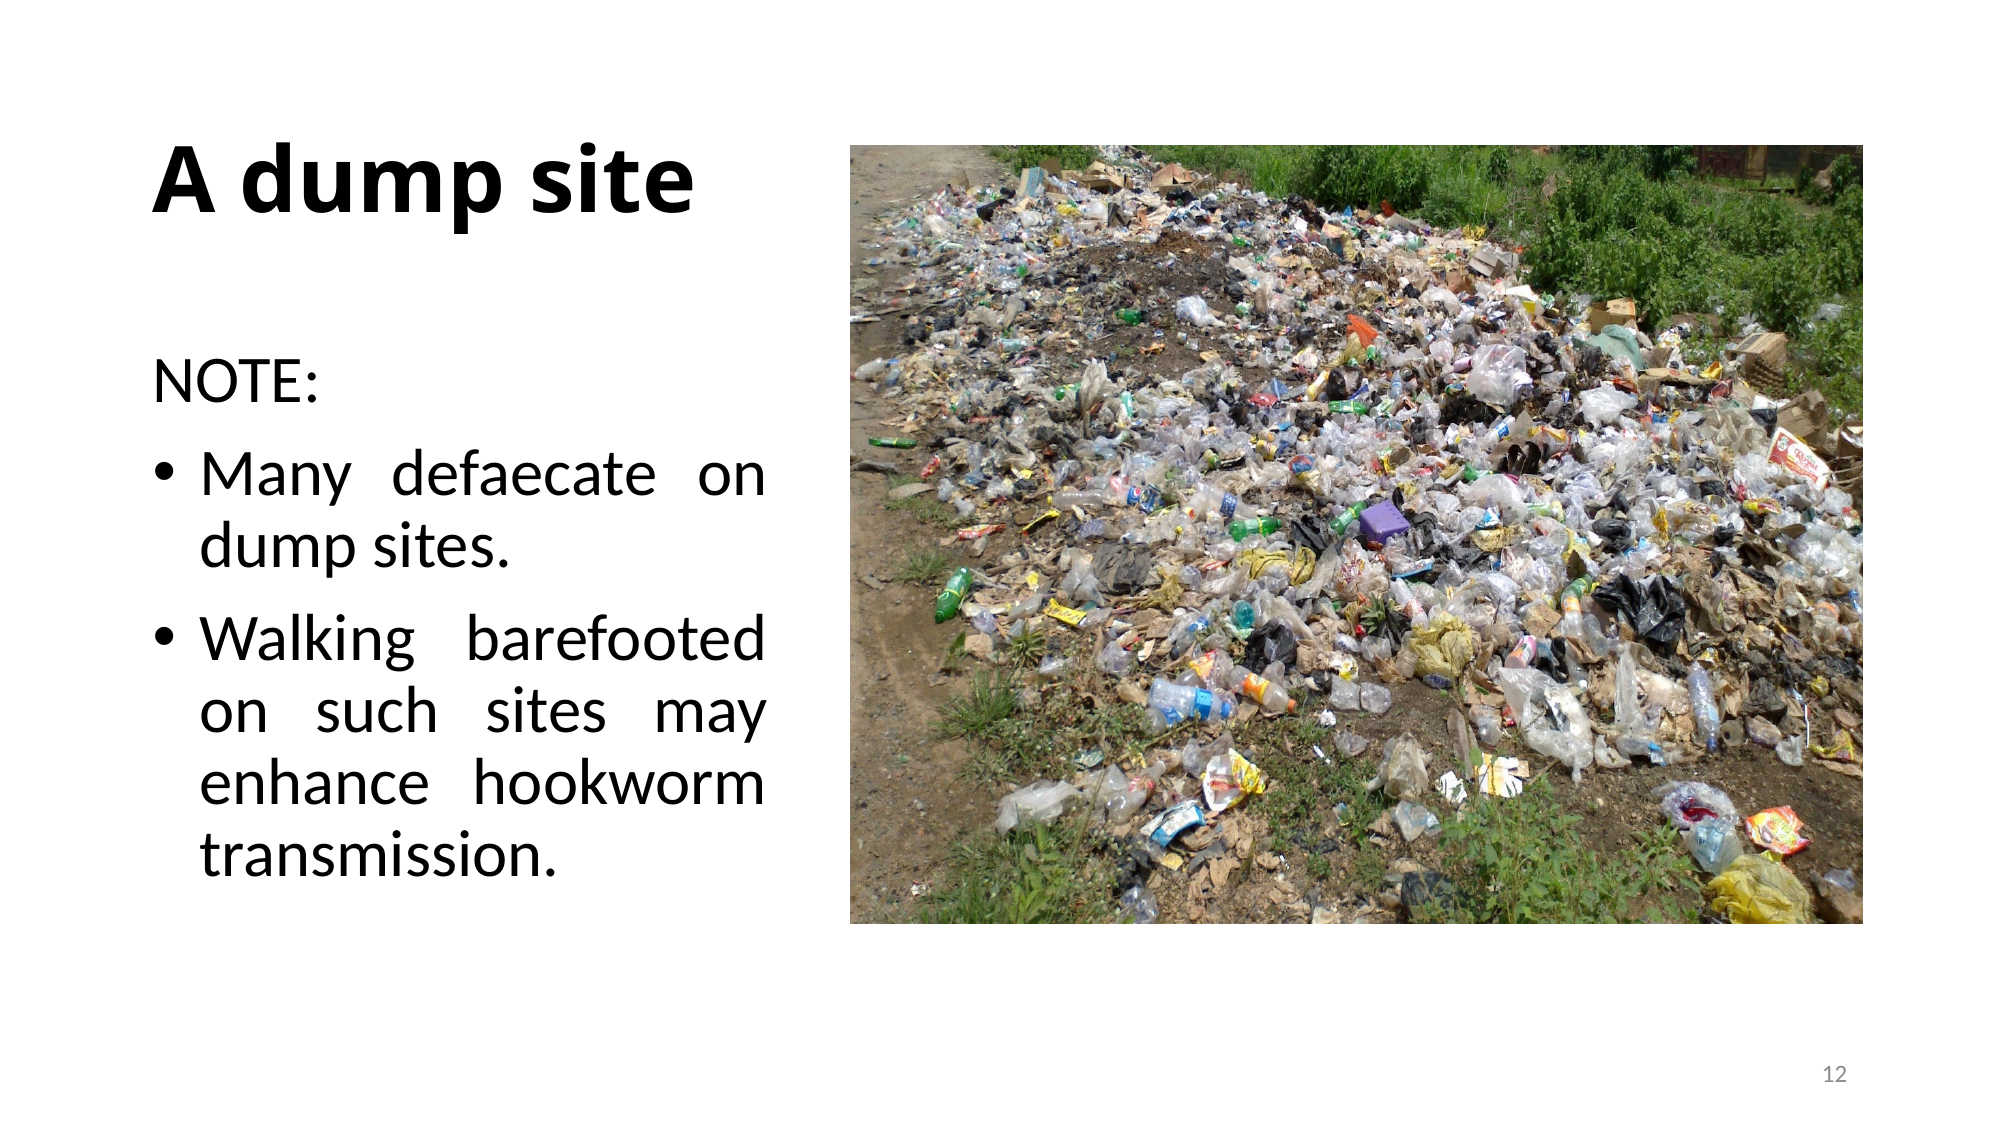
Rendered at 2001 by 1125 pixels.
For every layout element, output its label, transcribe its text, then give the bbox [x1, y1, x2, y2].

list NOTE: Many defaecate on dump sites. Walking barefooted on such sites may enhance hookworm transmission. [137, 337, 783, 963]
title A dump site [137, 75, 783, 240]
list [850, 145, 1863, 924]
slide_number 12 [1412, 1042, 1863, 1103]
